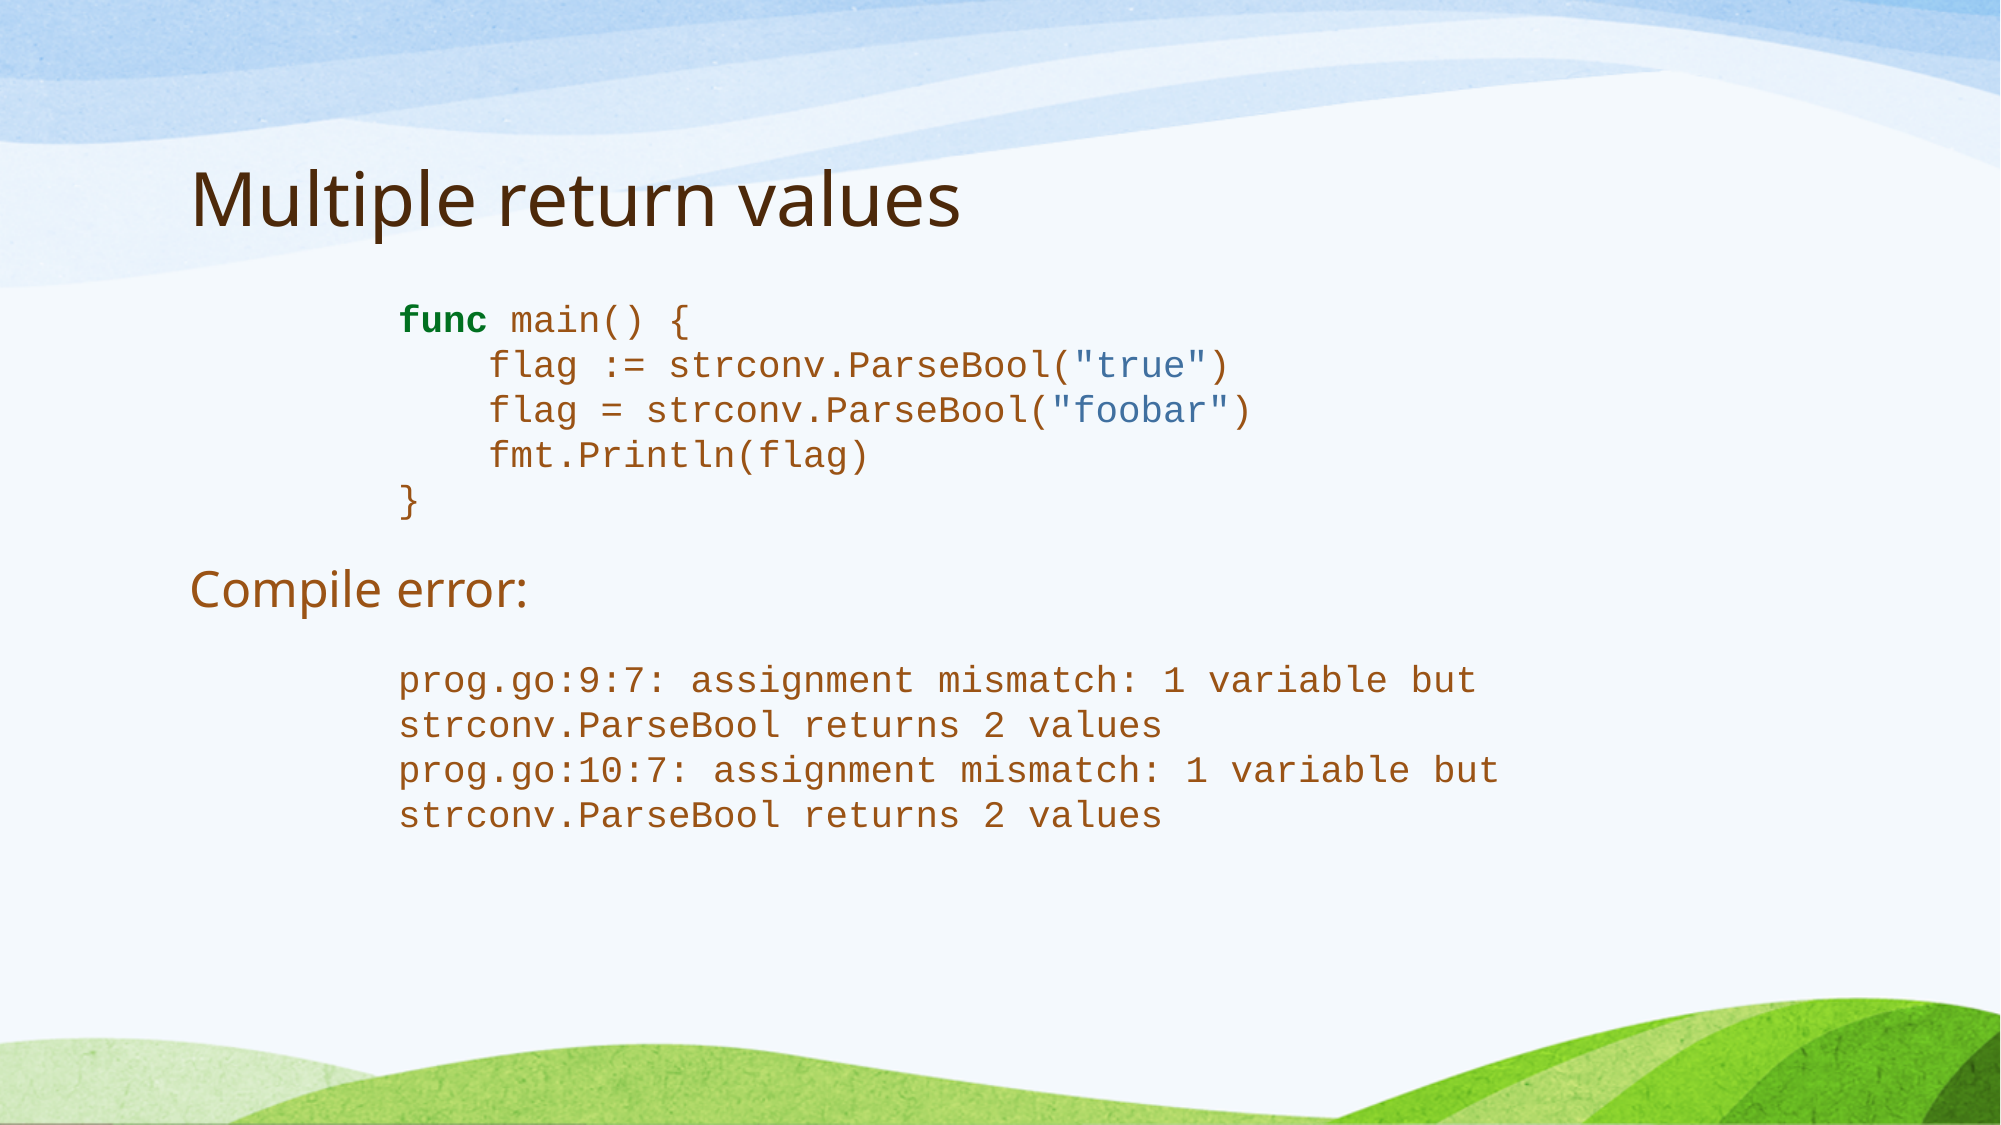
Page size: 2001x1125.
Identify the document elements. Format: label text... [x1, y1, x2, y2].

title Multiple return values [174, 50, 1825, 250]
picture [0, 0, 2001, 1125]
list func main() { flag := strconv.ParseBool("true") flag = strconv.ParseBool("foobar") fmt.Println(flag) } Compile error: prog.go:9:7: assignment mismatch: 1 variable but strconv.ParseBool returns 2 values prog.go:10:7: assignment mismatch: 1 variable but strconv.ParseBool returns 2 values [174, 287, 1825, 982]
